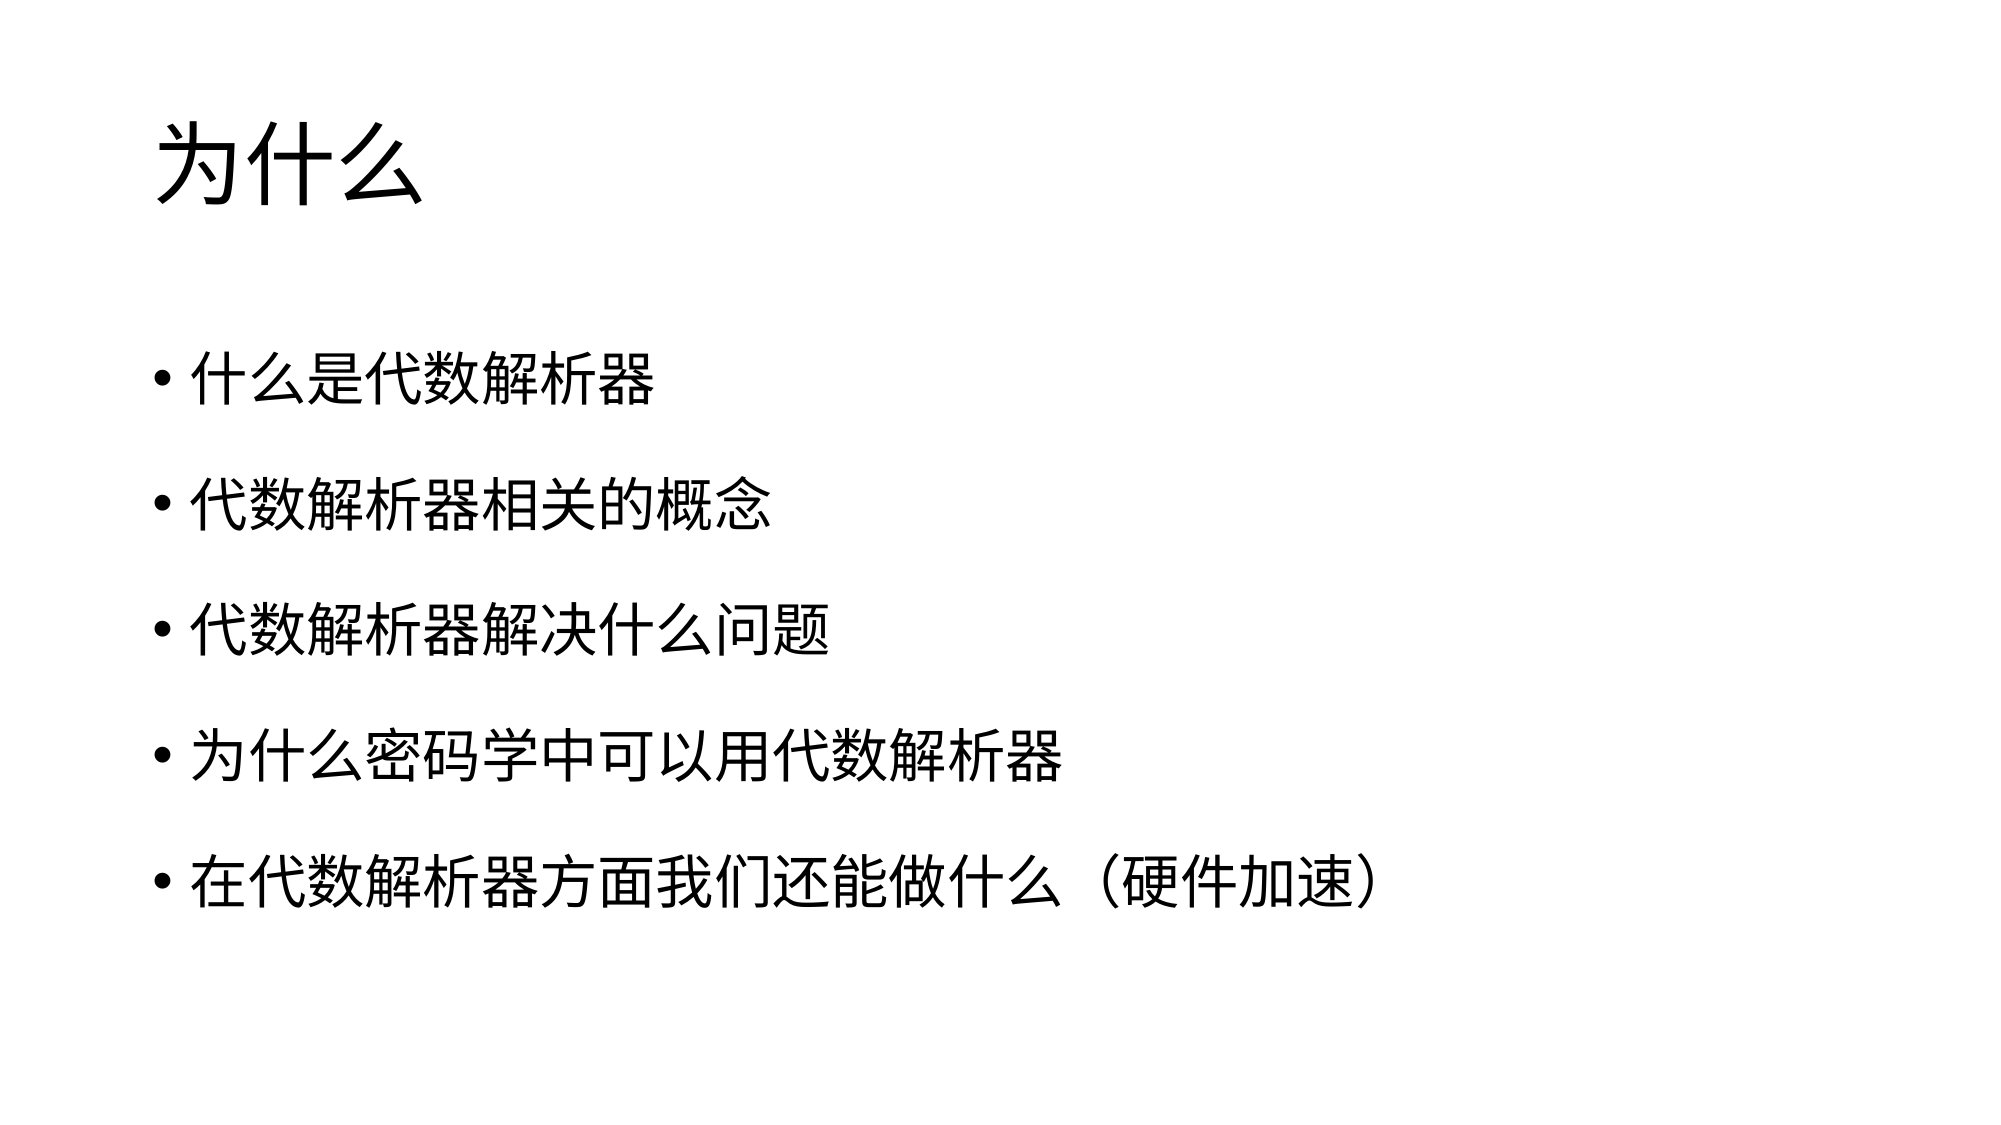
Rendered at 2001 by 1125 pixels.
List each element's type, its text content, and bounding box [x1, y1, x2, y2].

title 为什么 [137, 59, 1863, 278]
list 什么是代数解析器 代数解析器相关的概念 代数解析器解决什么问题 为什么密码学中可以用代数解析器 在代数解析器方面我们还能做什么（硬件加速） [137, 299, 1863, 1014]
